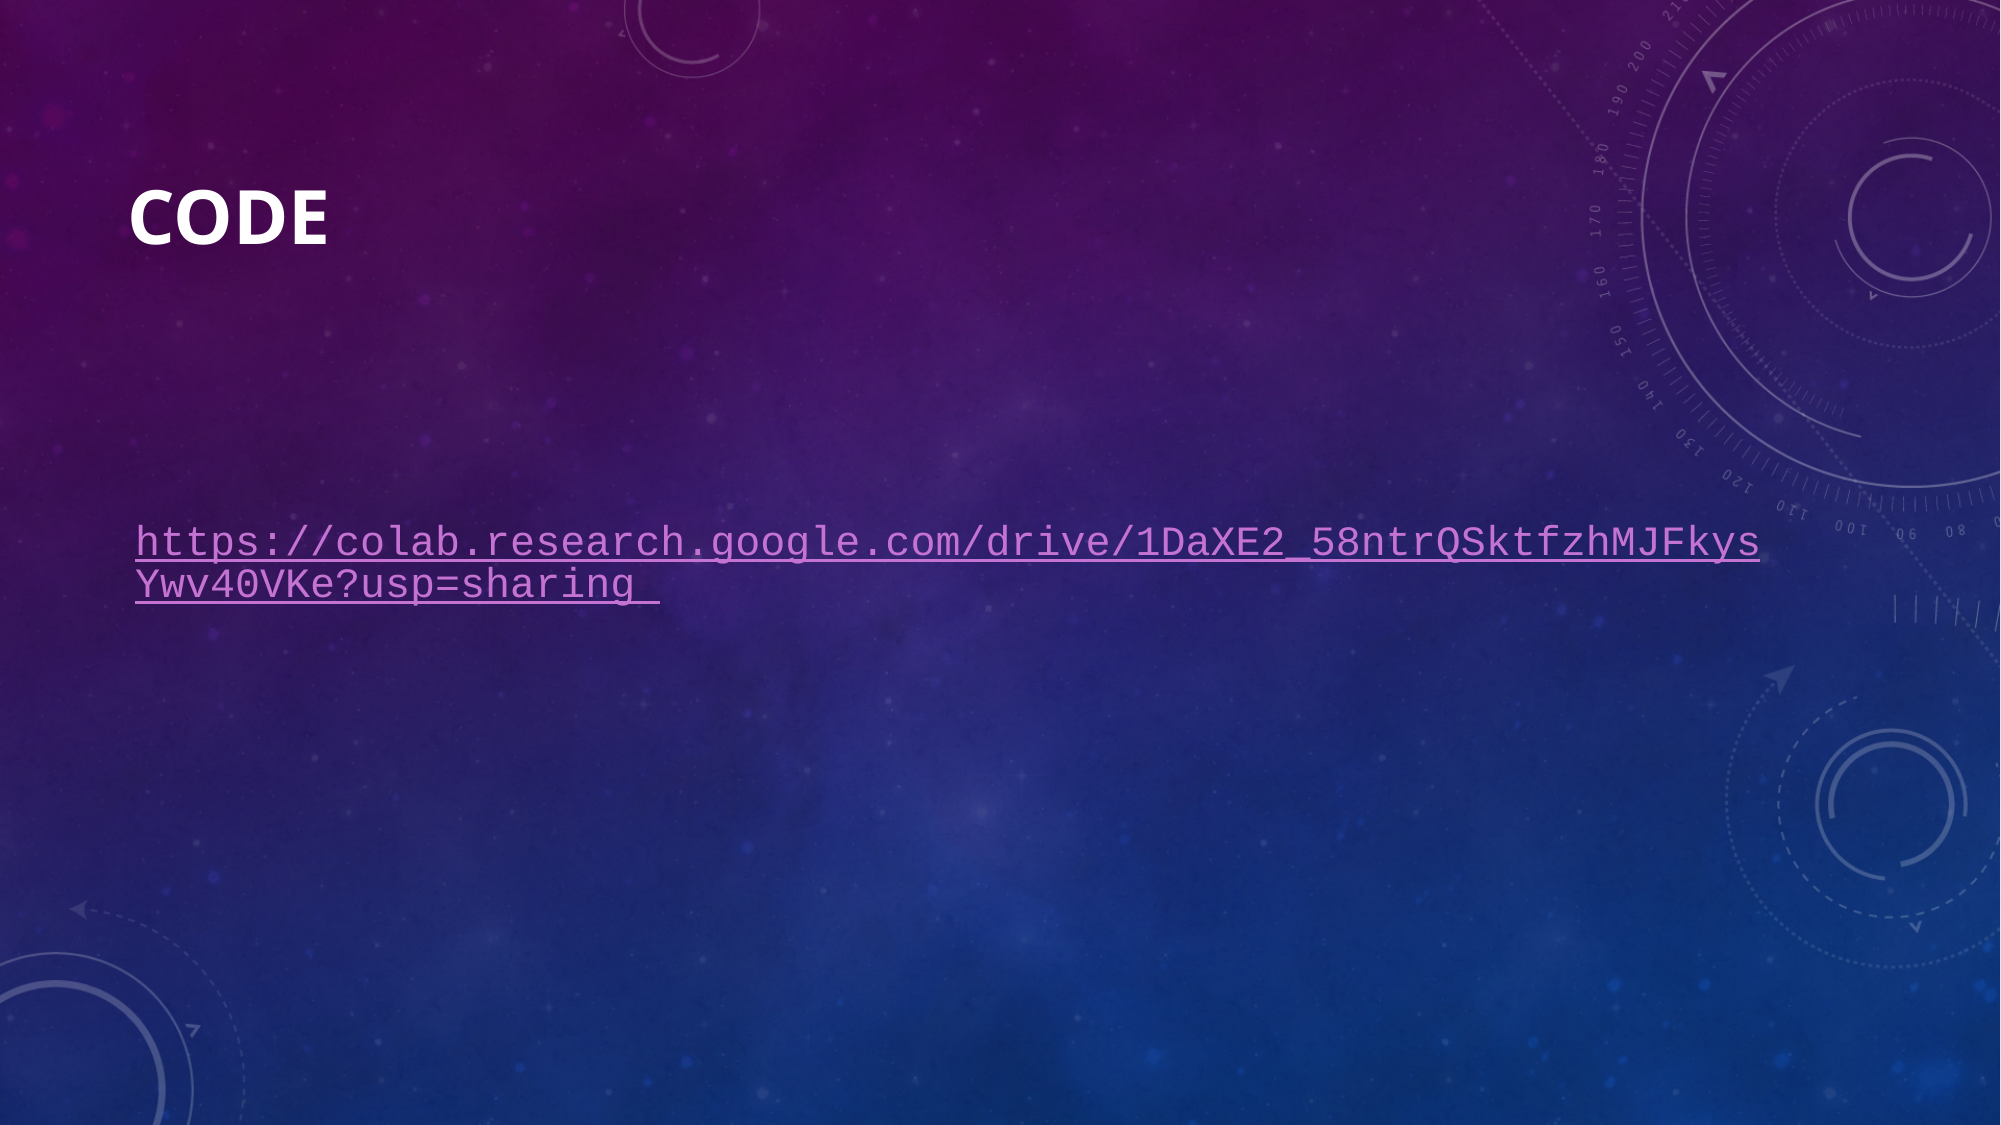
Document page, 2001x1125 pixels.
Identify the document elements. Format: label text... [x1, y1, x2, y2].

picture [0, 0, 2001, 1125]
title CODE [112, 62, 1775, 367]
list https://colab.research.google.com/drive/1DaXE2_58ntrQSktfzhMJFkysYwv40VKe?usp=sharing [120, 241, 1782, 837]
